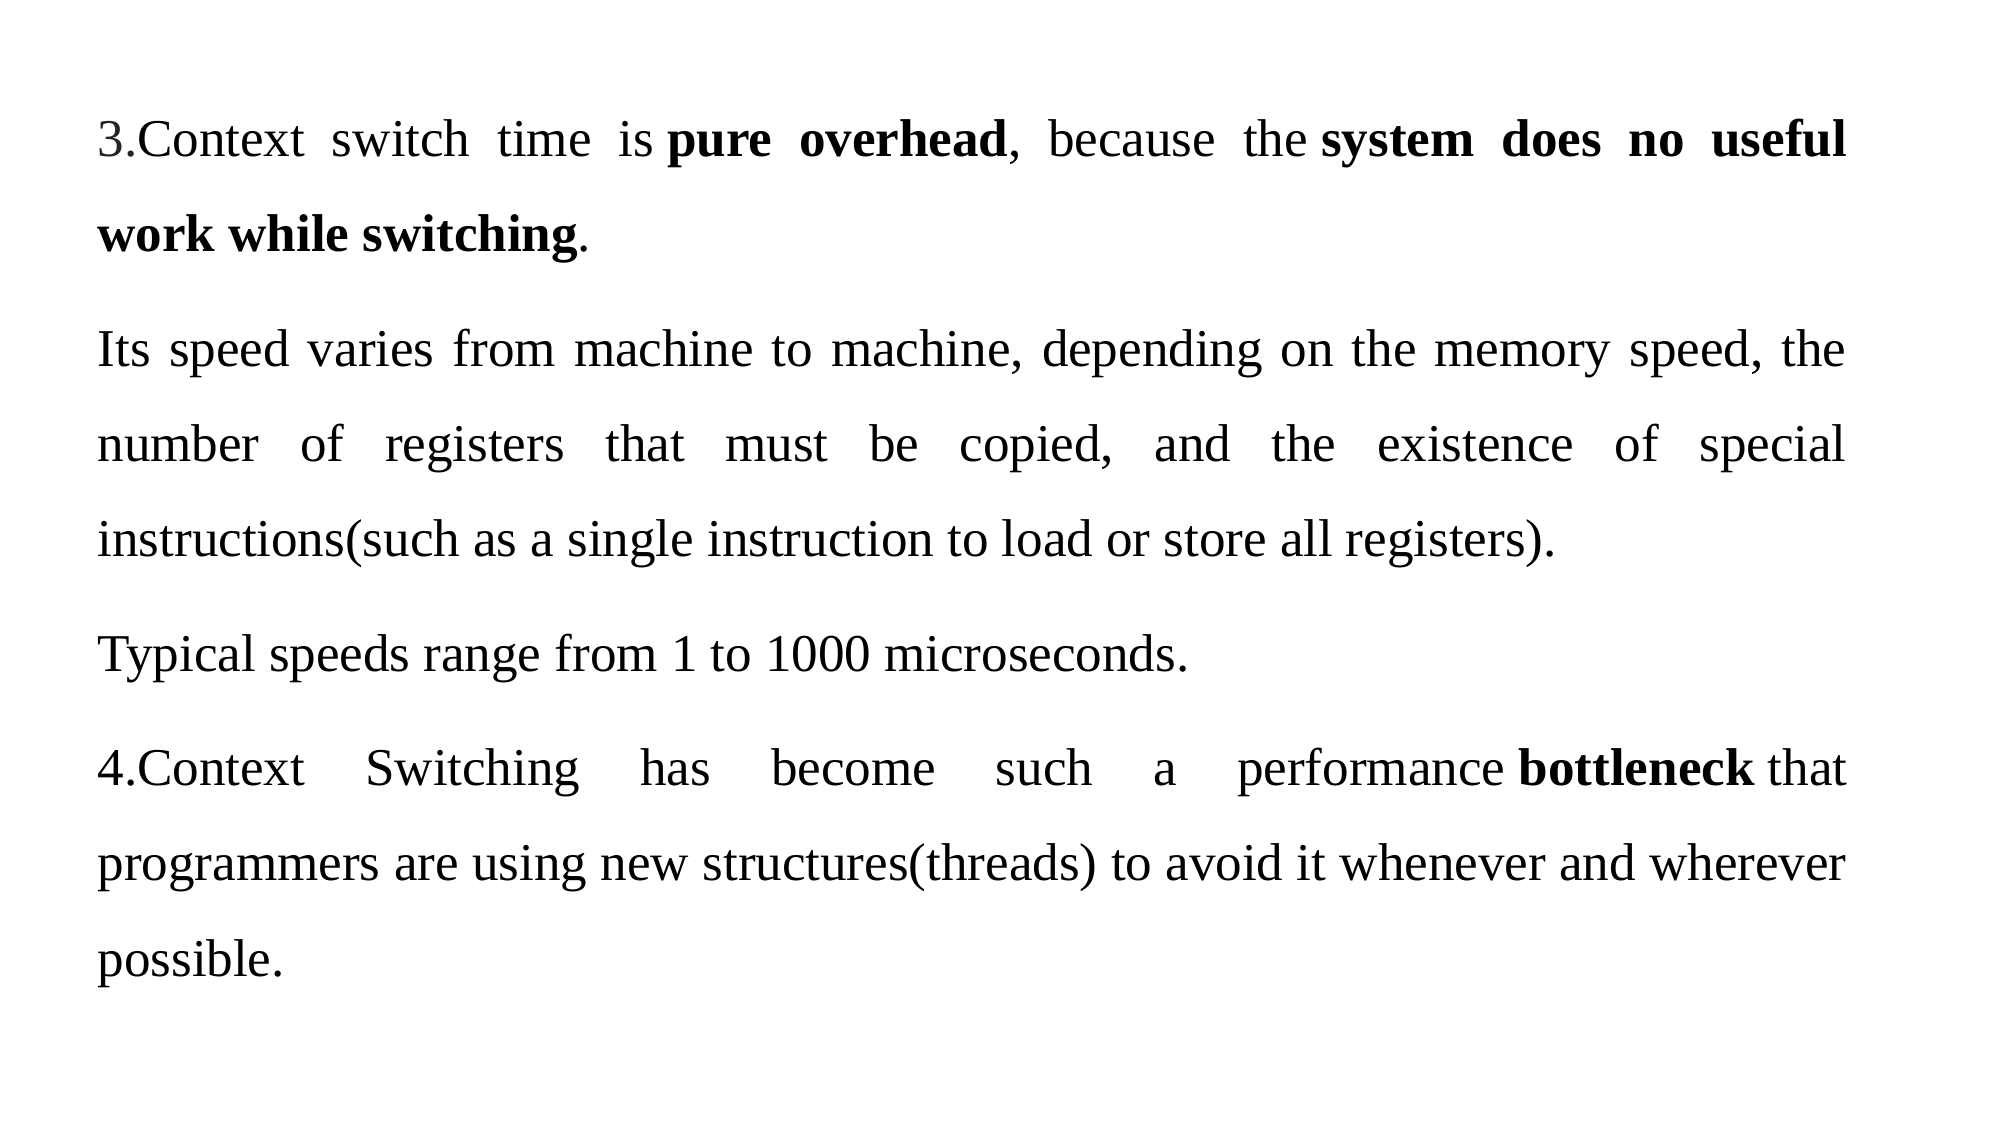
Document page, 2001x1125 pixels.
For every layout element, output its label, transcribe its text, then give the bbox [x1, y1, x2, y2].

list 3.Context switch time is pure overhead, because the system does no useful work while switching. Its speed varies from machine to machine, depending on the memory speed, the number of registers that must be copied, and the existence of special instructions(such as a single instruction to load or store all registers). Typical speeds range from 1 to 1000 microseconds. 4.Context Switching has become such a performance bottleneck that programmers are using new structures(threads) to avoid it whenever and wherever possible. [82, 64, 1863, 1014]
